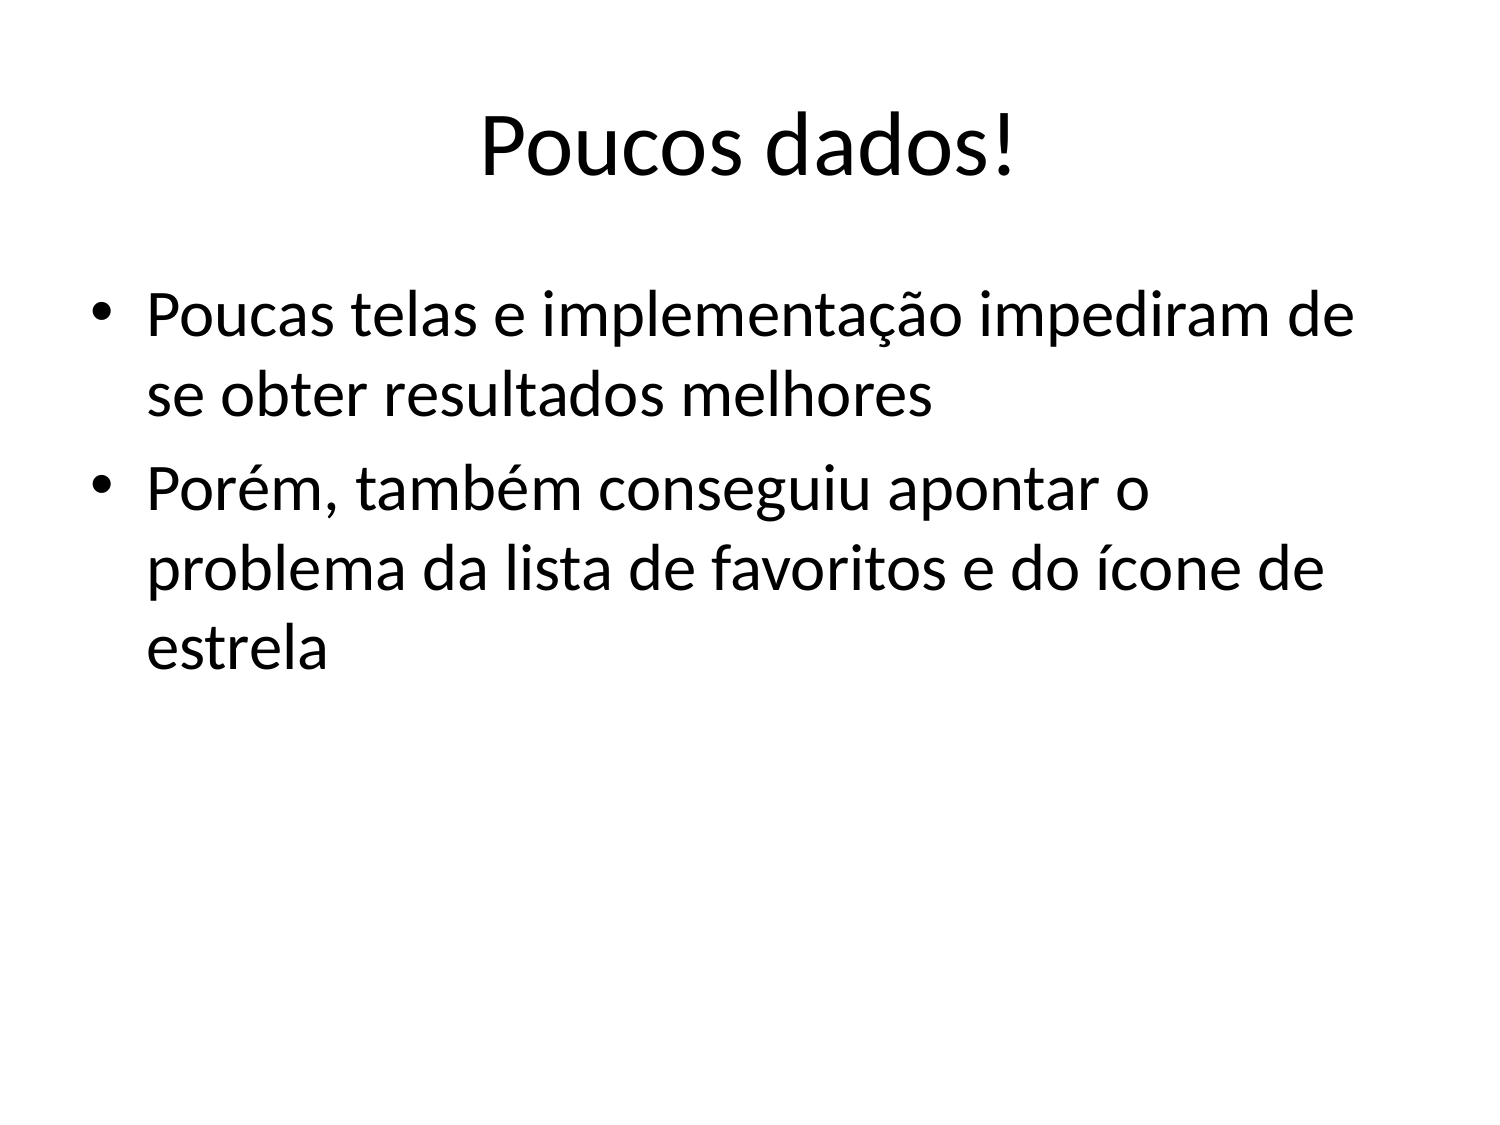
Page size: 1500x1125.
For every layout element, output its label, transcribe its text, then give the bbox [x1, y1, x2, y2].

list Poucas telas e implementação impediram de se obter resultados melhores Porém, também conseguiu apontar o problema da lista de favoritos e do ícone de estrela [75, 262, 1425, 1005]
title Poucos dados! [75, 45, 1425, 233]
